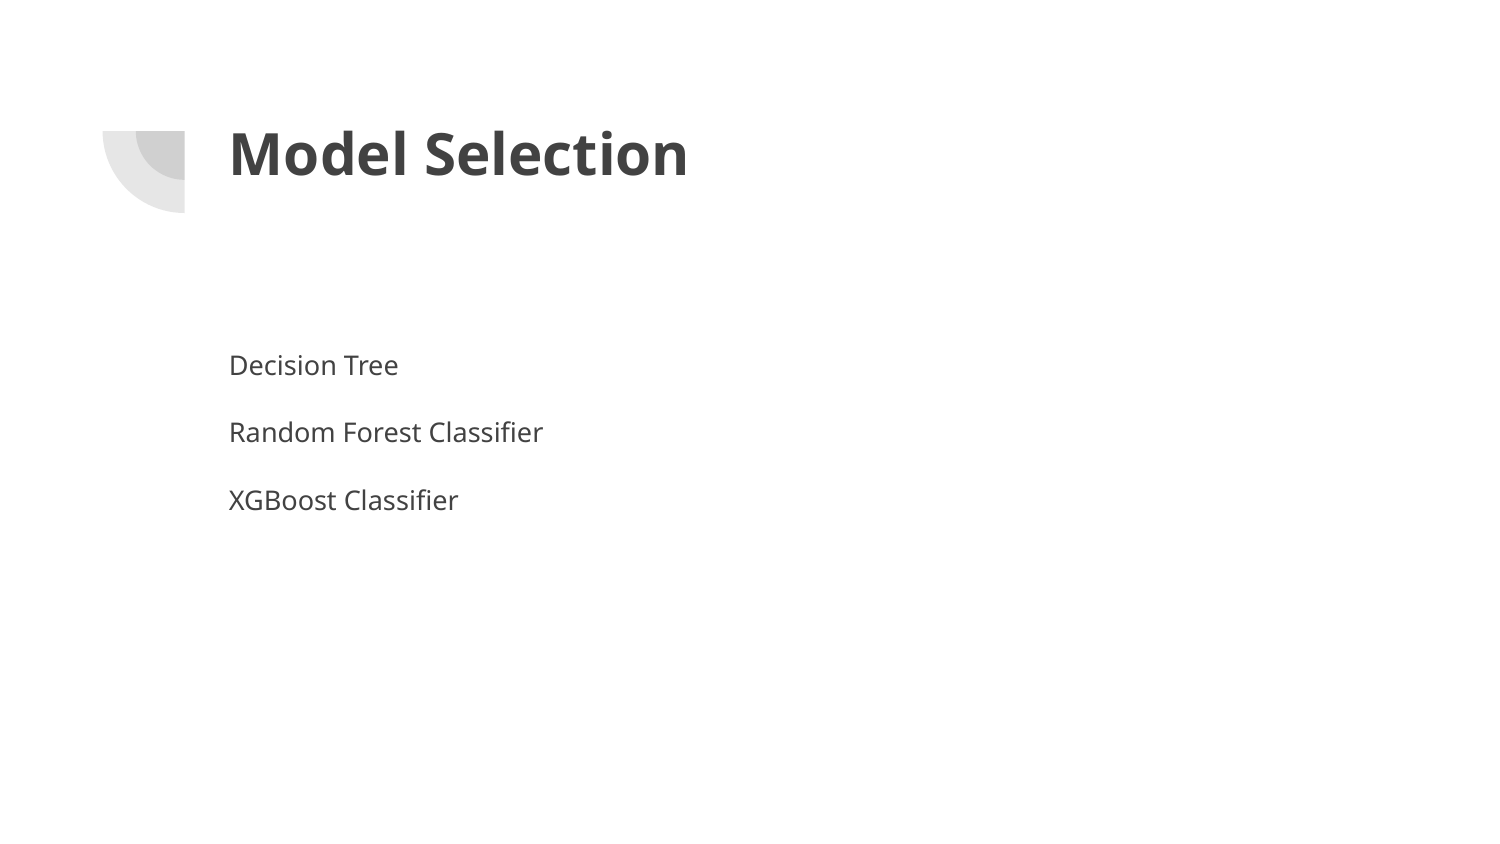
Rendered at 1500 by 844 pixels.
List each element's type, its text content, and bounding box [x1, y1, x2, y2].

list Decision Tree Random Forest Classifier XGBoost Classifier [213, 326, 1368, 744]
title Model Selection [213, 98, 1368, 263]
